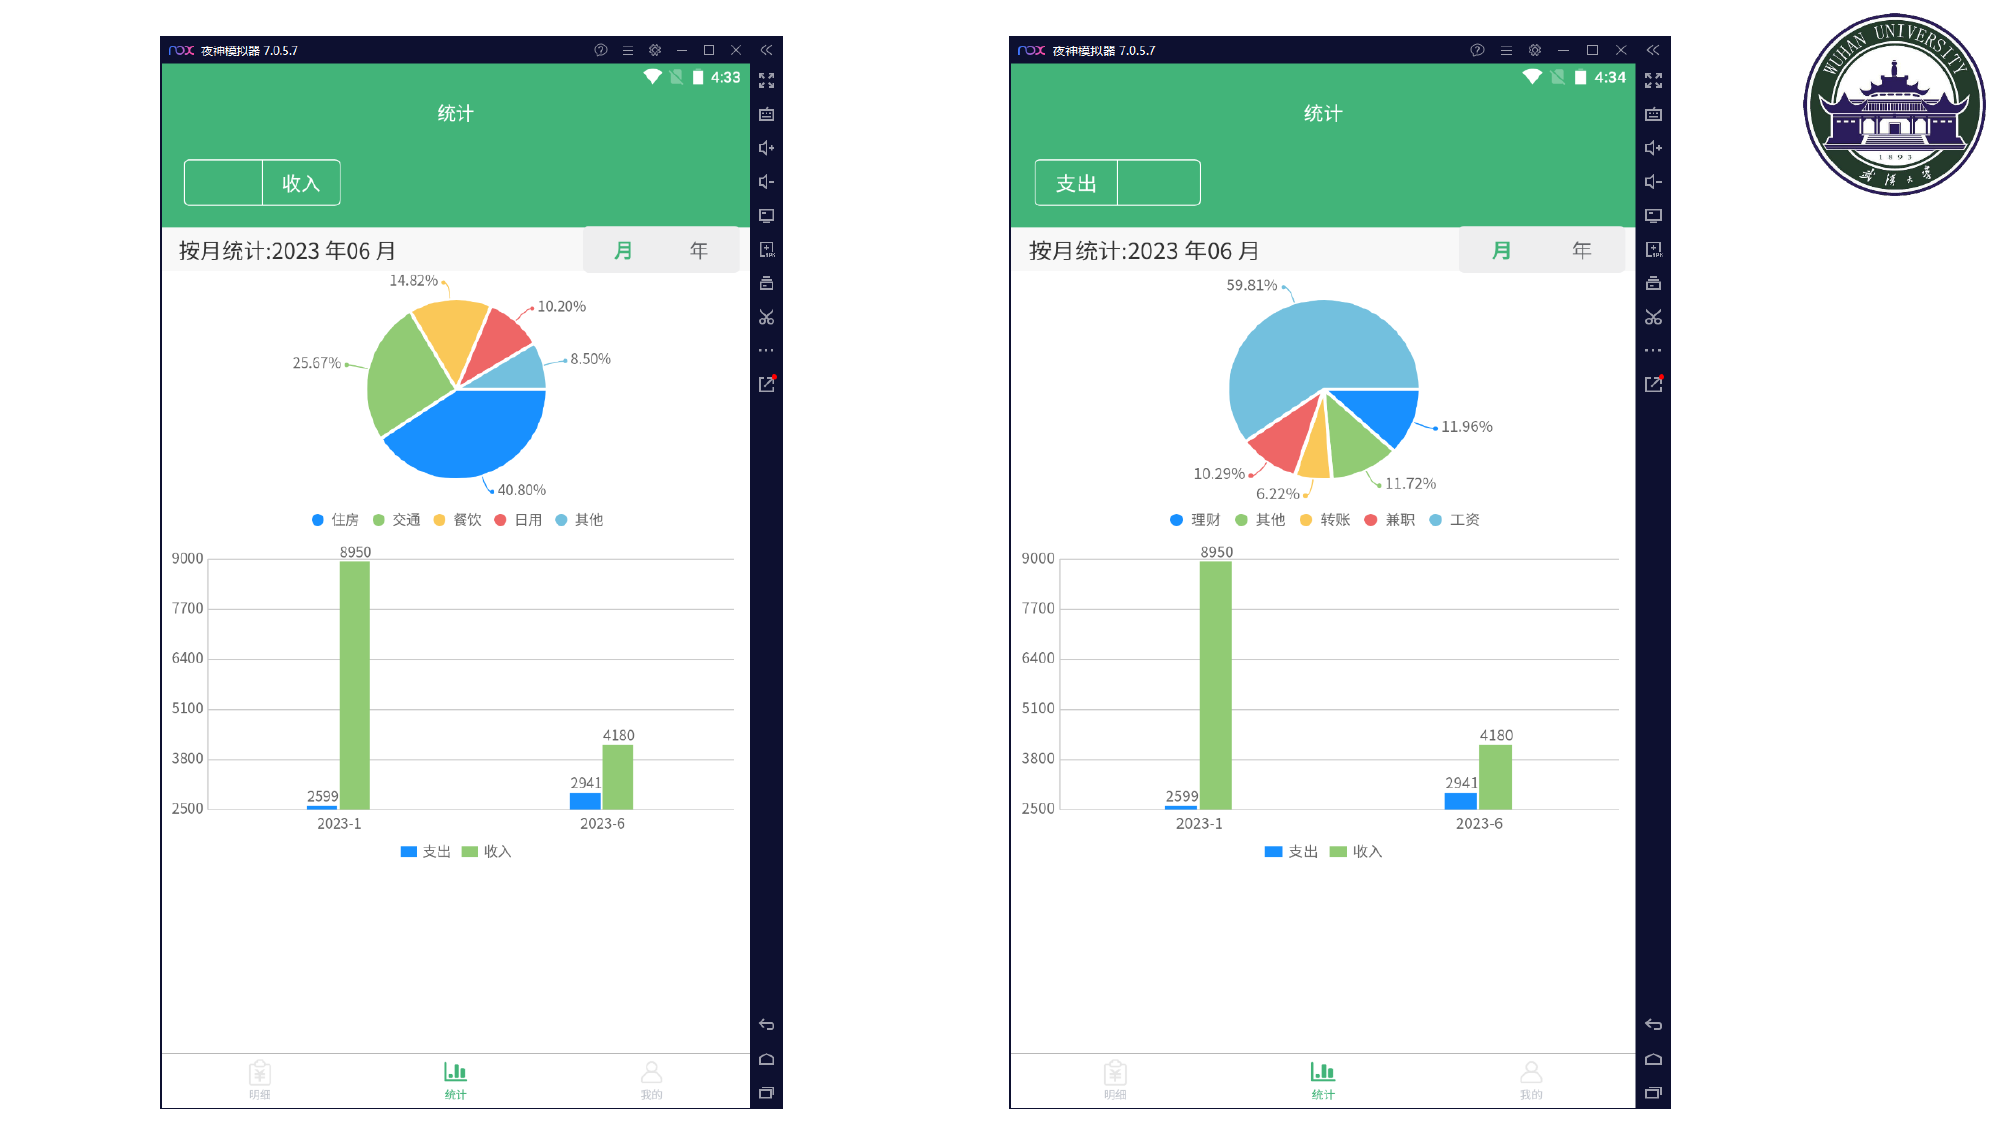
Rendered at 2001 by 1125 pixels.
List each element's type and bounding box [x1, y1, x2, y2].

picture [1803, 13, 1986, 196]
picture [160, 36, 783, 1109]
picture [1009, 36, 1671, 1109]
